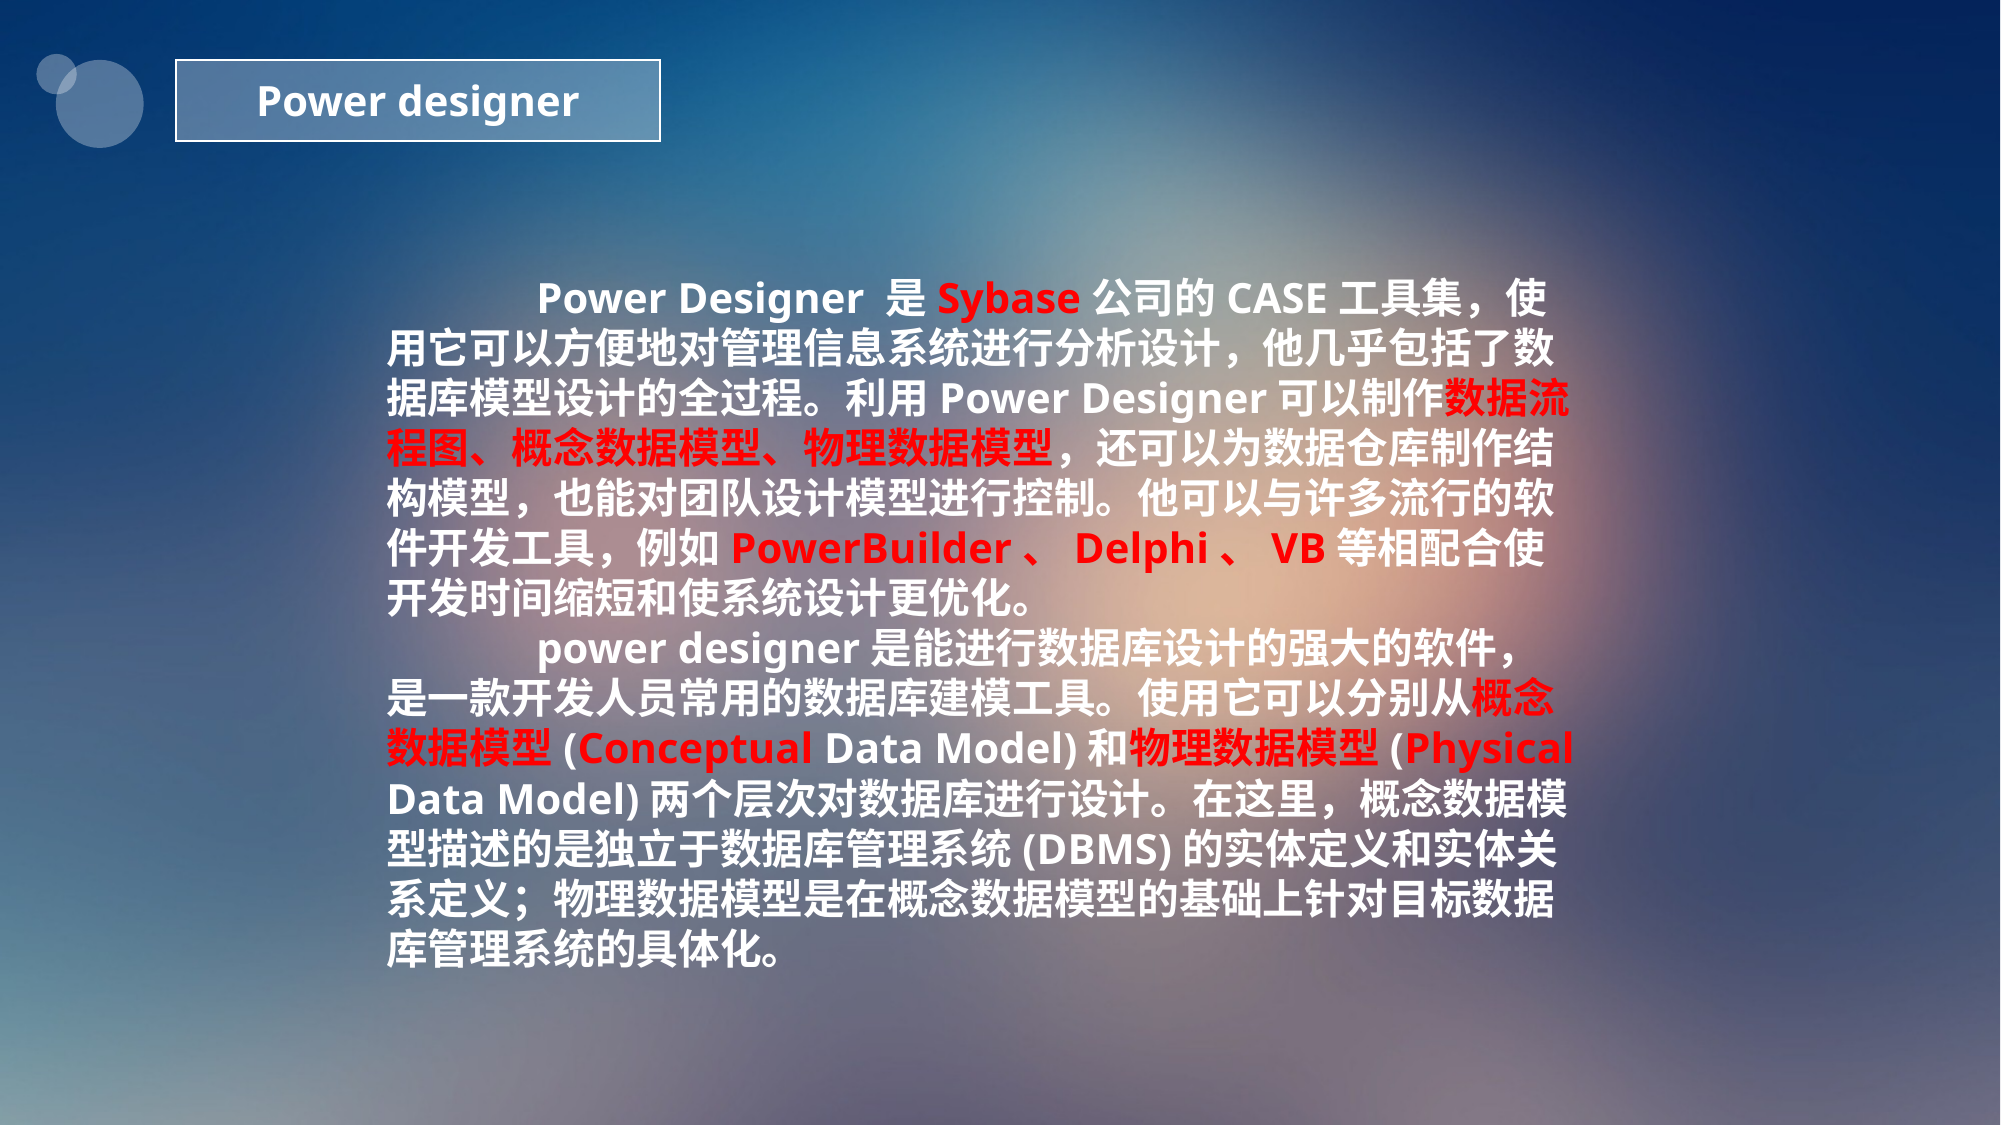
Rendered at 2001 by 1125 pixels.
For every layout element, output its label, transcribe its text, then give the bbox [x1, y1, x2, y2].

text_box [175, 59, 661, 67]
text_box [36, 53, 144, 149]
text_box [175, 133, 661, 142]
picture [0, 0, 2001, 1125]
text_box Power designer [161, 67, 675, 133]
text_box Power Designer 是Sybase公司的CASE工具集，使用它可以方便地对管理信息系统进行分析设计，他几乎包括了数据库模型设计的全过程。利用Power Designer可以制作数据流程图、概念数据模型、物理数据模型，还可以为数据仓库制作结构模型，也能对团队设计模型进行控制。他可以与许多流行的软件开发工具，例如PowerBuilder、Delphi、VB等相配合使开发时间缩短和使系统设计更优化。 power designer是能进行数据库设计的强大的软件，是一款开发人员常用的数据库建模工具。使用它可以分别从概念数据模型(Conceptual Data Model)和物理数据模型(Physical Data Model)两个层次对数据库进行设计。在这里，概念数据模型描述的是独立于数据库管理系统(DBMS)的实体定义和实体关系定义；物理数据模型是在概念数据模型的基础上针对目标数据库管理系统的具体化。 [371, 264, 1595, 980]
